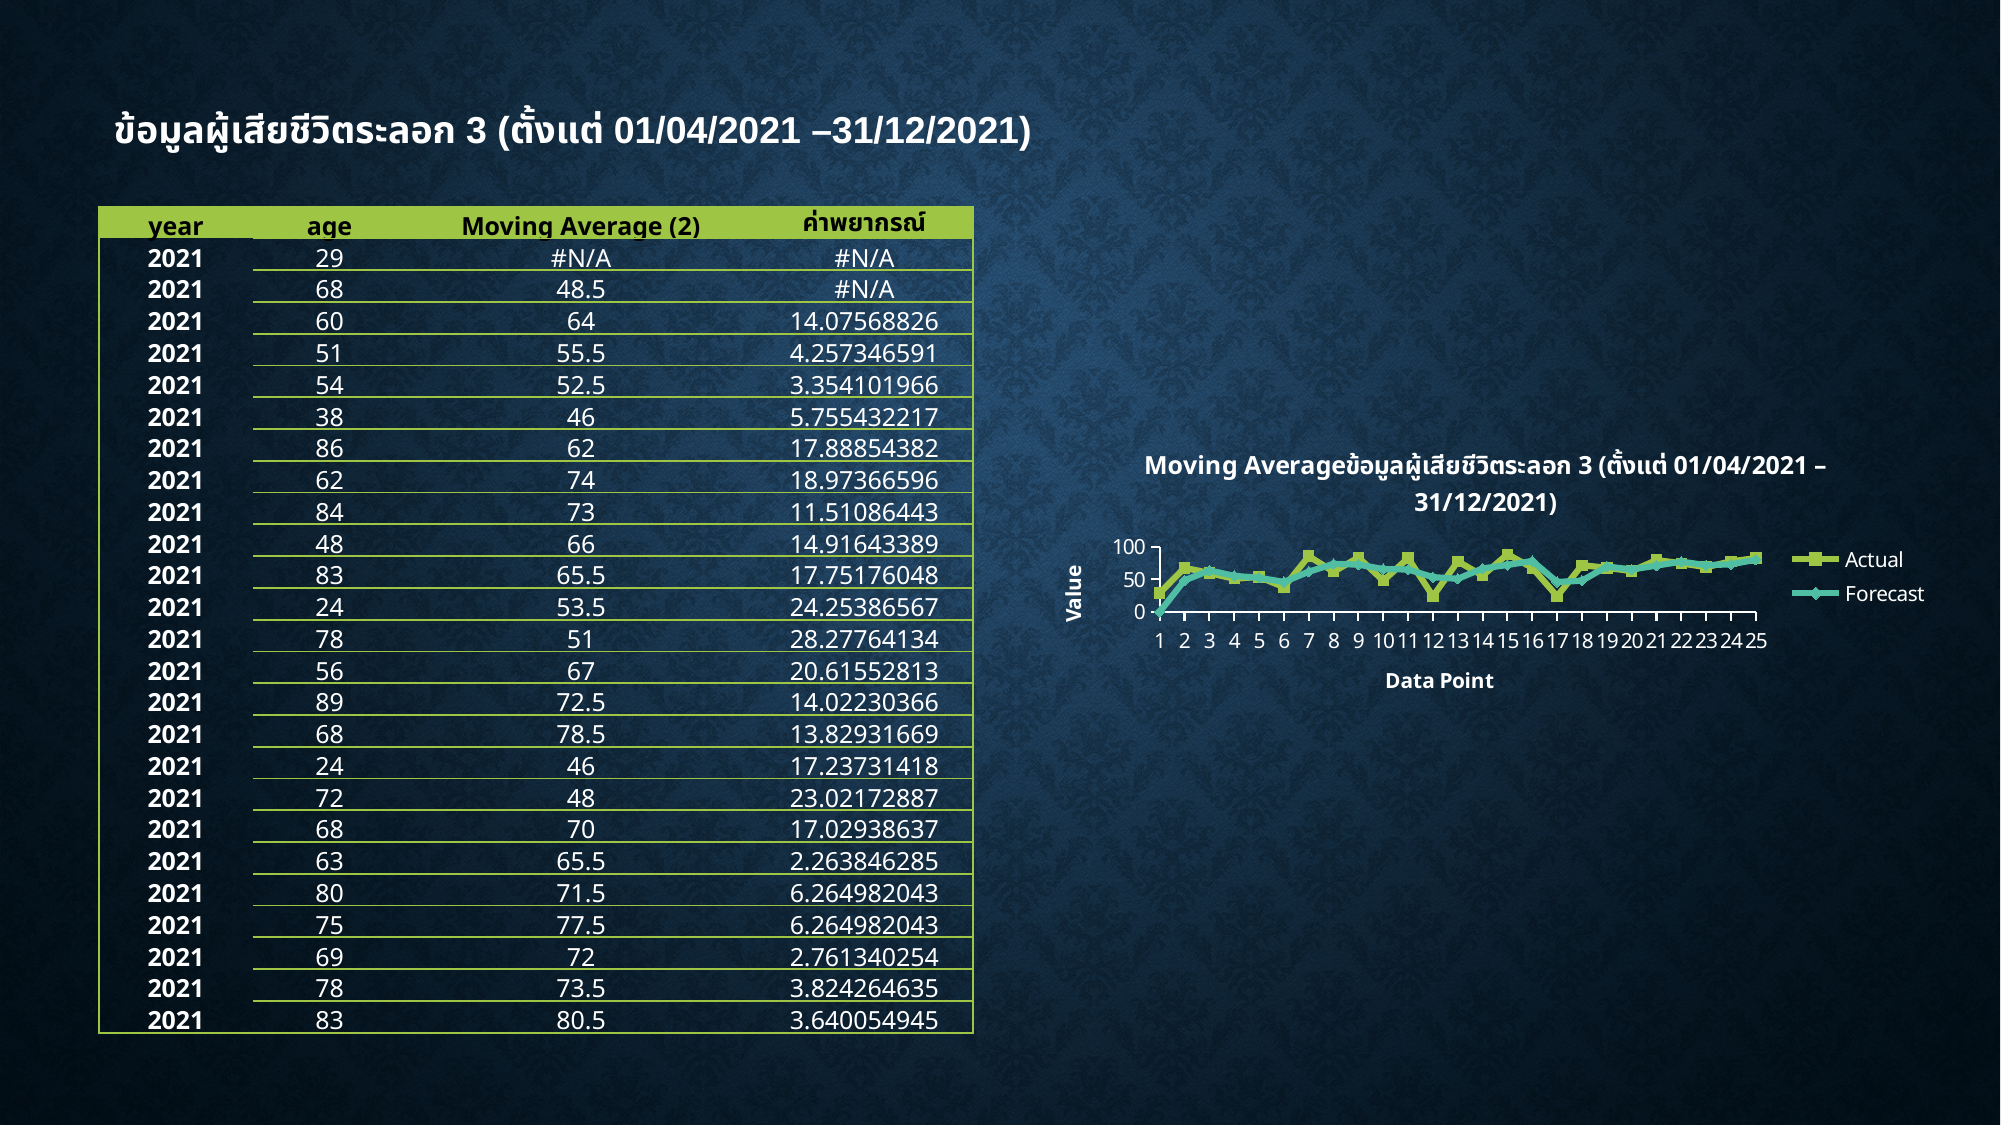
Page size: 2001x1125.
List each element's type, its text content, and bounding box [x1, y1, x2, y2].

table_cell 83 [253, 1002, 407, 1032]
table_cell 24 [253, 589, 407, 619]
table_cell 5.755432217 [756, 398, 972, 428]
table_cell 2021 [100, 1001, 253, 1032]
table_cell 2021 [100, 906, 253, 937]
table_cell 2021 [100, 334, 253, 365]
chart [1025, 425, 1945, 727]
table_cell 3.824264635 [756, 970, 972, 1000]
table_cell 2021 [100, 874, 253, 906]
table_cell 62 [407, 430, 756, 460]
table_cell #N/A [756, 271, 972, 301]
table_cell 56 [253, 652, 407, 682]
table_cell 72 [407, 938, 756, 968]
table_cell 65.5 [407, 843, 756, 873]
table_cell 73.5 [407, 970, 756, 1000]
table_cell 68 [253, 271, 407, 301]
table_cell 65.5 [407, 557, 756, 587]
table_cell 67 [407, 652, 756, 682]
table_cell 2021 [100, 810, 253, 842]
table_cell 48 [407, 779, 756, 809]
table_cell 72.5 [407, 684, 756, 714]
table_cell 3.640054945 [756, 1002, 972, 1032]
table_cell 3.354101966 [756, 366, 972, 396]
table_cell 78.5 [407, 716, 756, 746]
table_cell 2021 [100, 270, 253, 302]
table_cell 48.5 [407, 271, 756, 301]
table_header Moving Average (2) [407, 208, 756, 238]
table_cell 28.27764134 [756, 621, 972, 651]
table_cell 38 [253, 398, 407, 428]
table_cell 2021 [100, 429, 253, 461]
table_cell 23.02172887 [756, 779, 972, 809]
table_cell 4.257346591 [756, 335, 972, 365]
table_cell 2021 [100, 461, 253, 493]
table_cell 60 [253, 303, 407, 333]
table_cell #N/A [407, 239, 756, 269]
table_cell 51 [253, 335, 407, 365]
table_cell 54 [253, 366, 407, 396]
table_cell 6.264982043 [756, 906, 972, 936]
table_cell 11.51086443 [756, 493, 972, 523]
table_cell 2021 [100, 969, 253, 1001]
table_cell 17.75176048 [756, 557, 972, 587]
table_cell 73 [407, 493, 756, 523]
table_cell 62 [253, 462, 407, 492]
table_cell 2021 [100, 556, 253, 588]
table_cell 2021 [100, 937, 253, 969]
table_cell 2021 [100, 747, 253, 779]
table_cell 66 [407, 525, 756, 555]
table_cell 2021 [100, 524, 253, 556]
text_box ข้อมูลผู้เสียชีวิตระลอก 3 (ตั้งแต่ 01/04/2021 –31/12/2021) [99, 96, 1100, 159]
table_cell 14.91643389 [756, 525, 972, 555]
table_cell 14.07568826 [756, 303, 972, 333]
table_cell 2021 [100, 683, 253, 715]
table_cell 24 [253, 748, 407, 778]
table_cell 29 [253, 239, 407, 269]
table_cell 6.264982043 [756, 875, 972, 905]
table_cell 13.82931669 [756, 716, 972, 746]
table_cell 2021 [100, 493, 253, 524]
table_cell 2021 [100, 365, 253, 397]
table_cell 2021 [100, 620, 253, 651]
table_cell 48 [253, 525, 407, 555]
table_cell 17.88854382 [756, 430, 972, 460]
table_cell 2.761340254 [756, 938, 972, 968]
table_cell 72 [253, 779, 407, 809]
table_cell 55.5 [407, 335, 756, 365]
table_cell 2021 [100, 397, 253, 429]
table_cell 53.5 [407, 589, 756, 619]
table_cell 70 [407, 811, 756, 841]
table_cell 2021 [100, 588, 253, 620]
table_header ค่าพยากรณ์ [756, 208, 972, 238]
table_cell 68 [253, 811, 407, 841]
table_cell 17.02938637 [756, 811, 972, 841]
table_cell 2021 [100, 302, 253, 334]
table_cell #N/A [756, 239, 972, 269]
table_cell 14.02230366 [756, 684, 972, 714]
table_cell 24.25386567 [756, 589, 972, 619]
table_cell 52.5 [407, 366, 756, 396]
table_cell 18.97366596 [756, 462, 972, 492]
table_cell 64 [407, 303, 756, 333]
table_cell 89 [253, 684, 407, 714]
table_cell 17.23731418 [756, 748, 972, 778]
table_cell 84 [253, 493, 407, 523]
table_cell 80 [253, 875, 407, 905]
table_cell 2.263846285 [756, 843, 972, 873]
table_cell 2021 [100, 842, 253, 874]
table_cell 2021 [100, 779, 253, 810]
table_cell 74 [407, 462, 756, 492]
table_cell 75 [253, 906, 407, 936]
table_header year [100, 208, 253, 238]
table_cell 20.61552813 [756, 652, 972, 682]
table_cell 83 [253, 557, 407, 587]
table_cell 78 [253, 621, 407, 651]
table_cell 2021 [100, 651, 253, 683]
table_cell 80.5 [407, 1002, 756, 1032]
table_cell 77.5 [407, 906, 756, 936]
table_header age [253, 208, 407, 238]
table_cell 69 [253, 938, 407, 968]
table_cell 63 [253, 843, 407, 873]
table_cell 46 [407, 398, 756, 428]
table_cell 51 [407, 621, 756, 651]
table_cell 2021 [100, 238, 253, 270]
table_cell 2021 [100, 715, 253, 747]
table_cell 46 [407, 748, 756, 778]
table_cell 86 [253, 430, 407, 460]
table_cell 78 [253, 970, 407, 1000]
table_cell 71.5 [407, 875, 756, 905]
table_cell 68 [253, 716, 407, 746]
